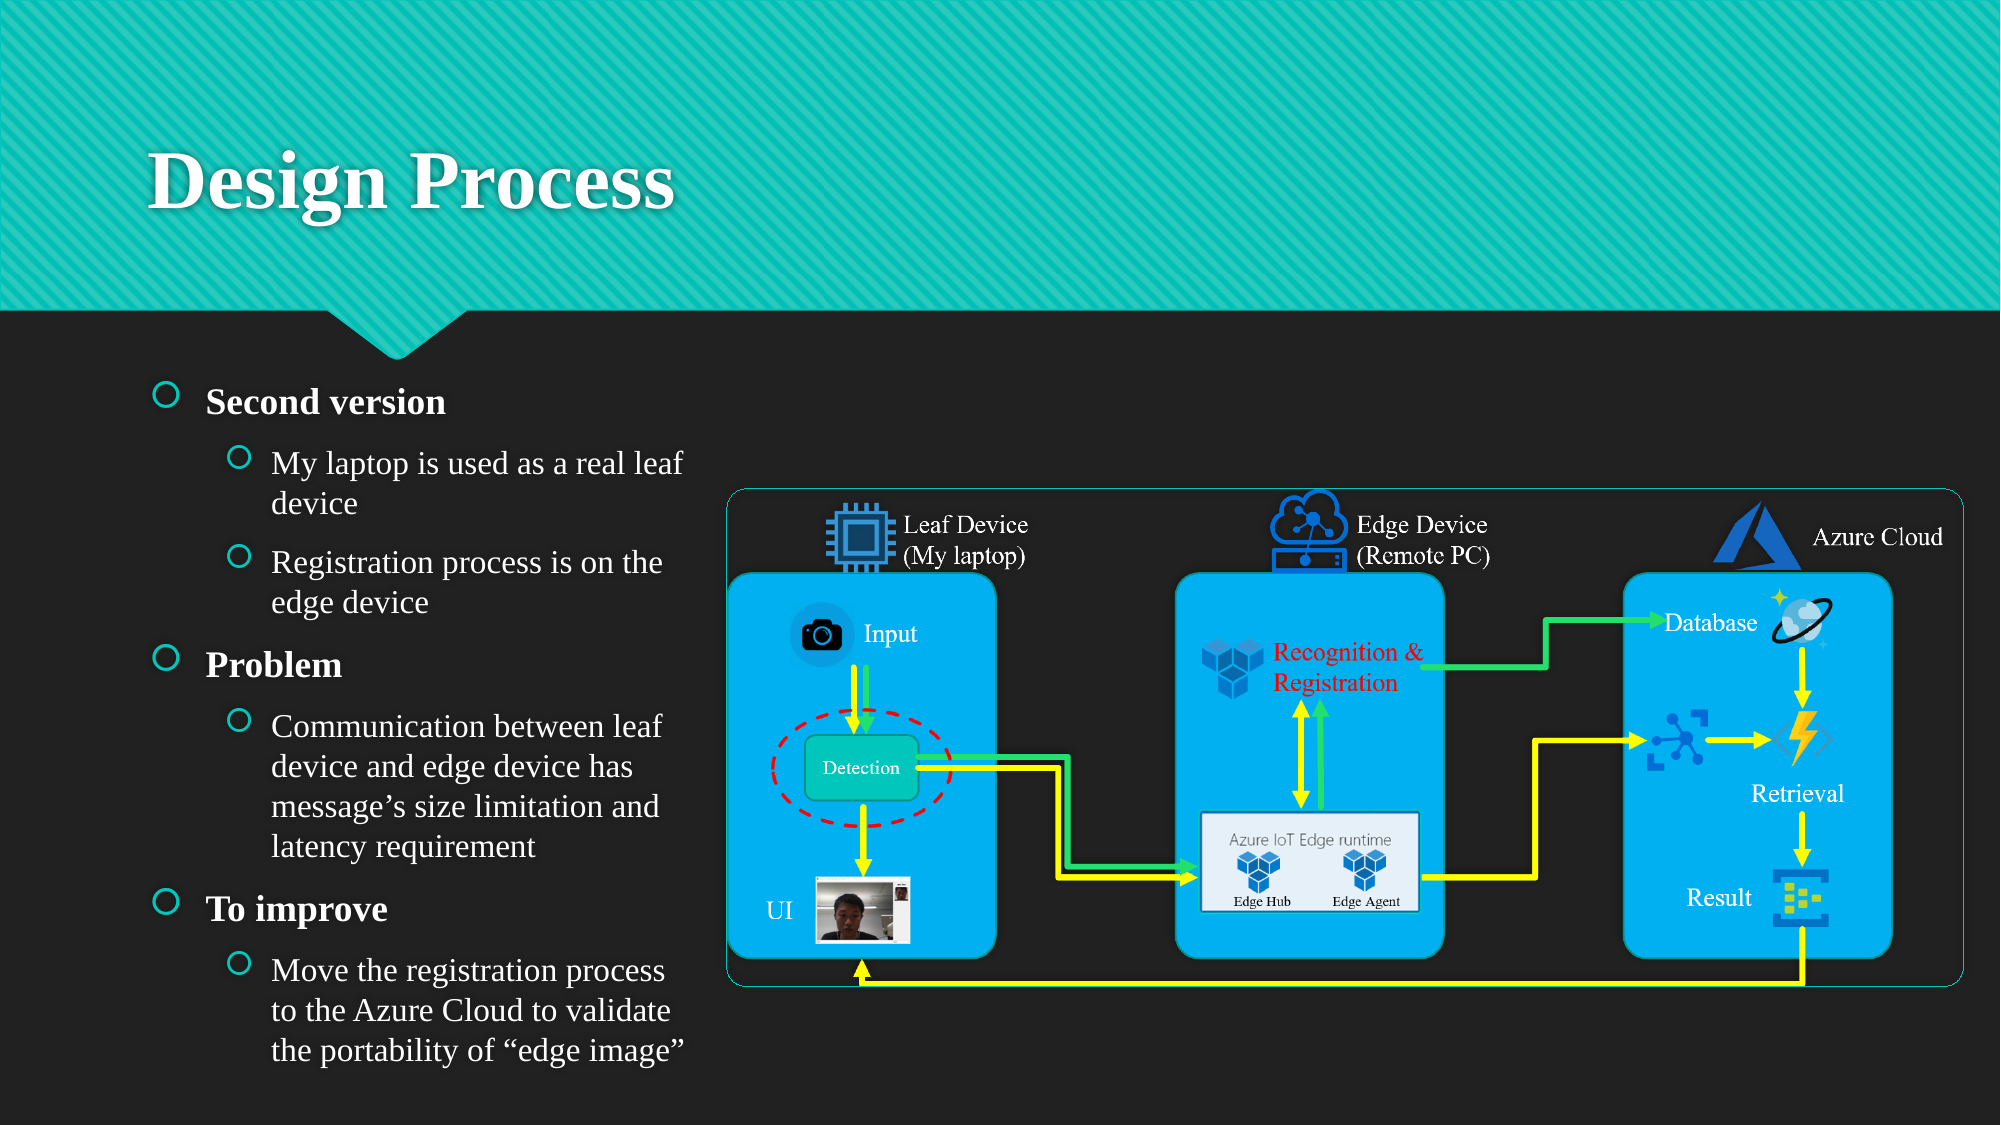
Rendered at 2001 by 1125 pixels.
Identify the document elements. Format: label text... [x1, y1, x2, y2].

list Second version My laptop is used as a real leaf device Registration process is on the edge device Problem Communication between leaf device and edge device has message’s size limitation and latency requirement To improve Move the registration process to the Azure Cloud to validate the portability of “edge image” [134, 320, 712, 1125]
text_box [0, 0, 2000, 313]
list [726, 488, 1964, 987]
title Design Process [132, 73, 1868, 233]
